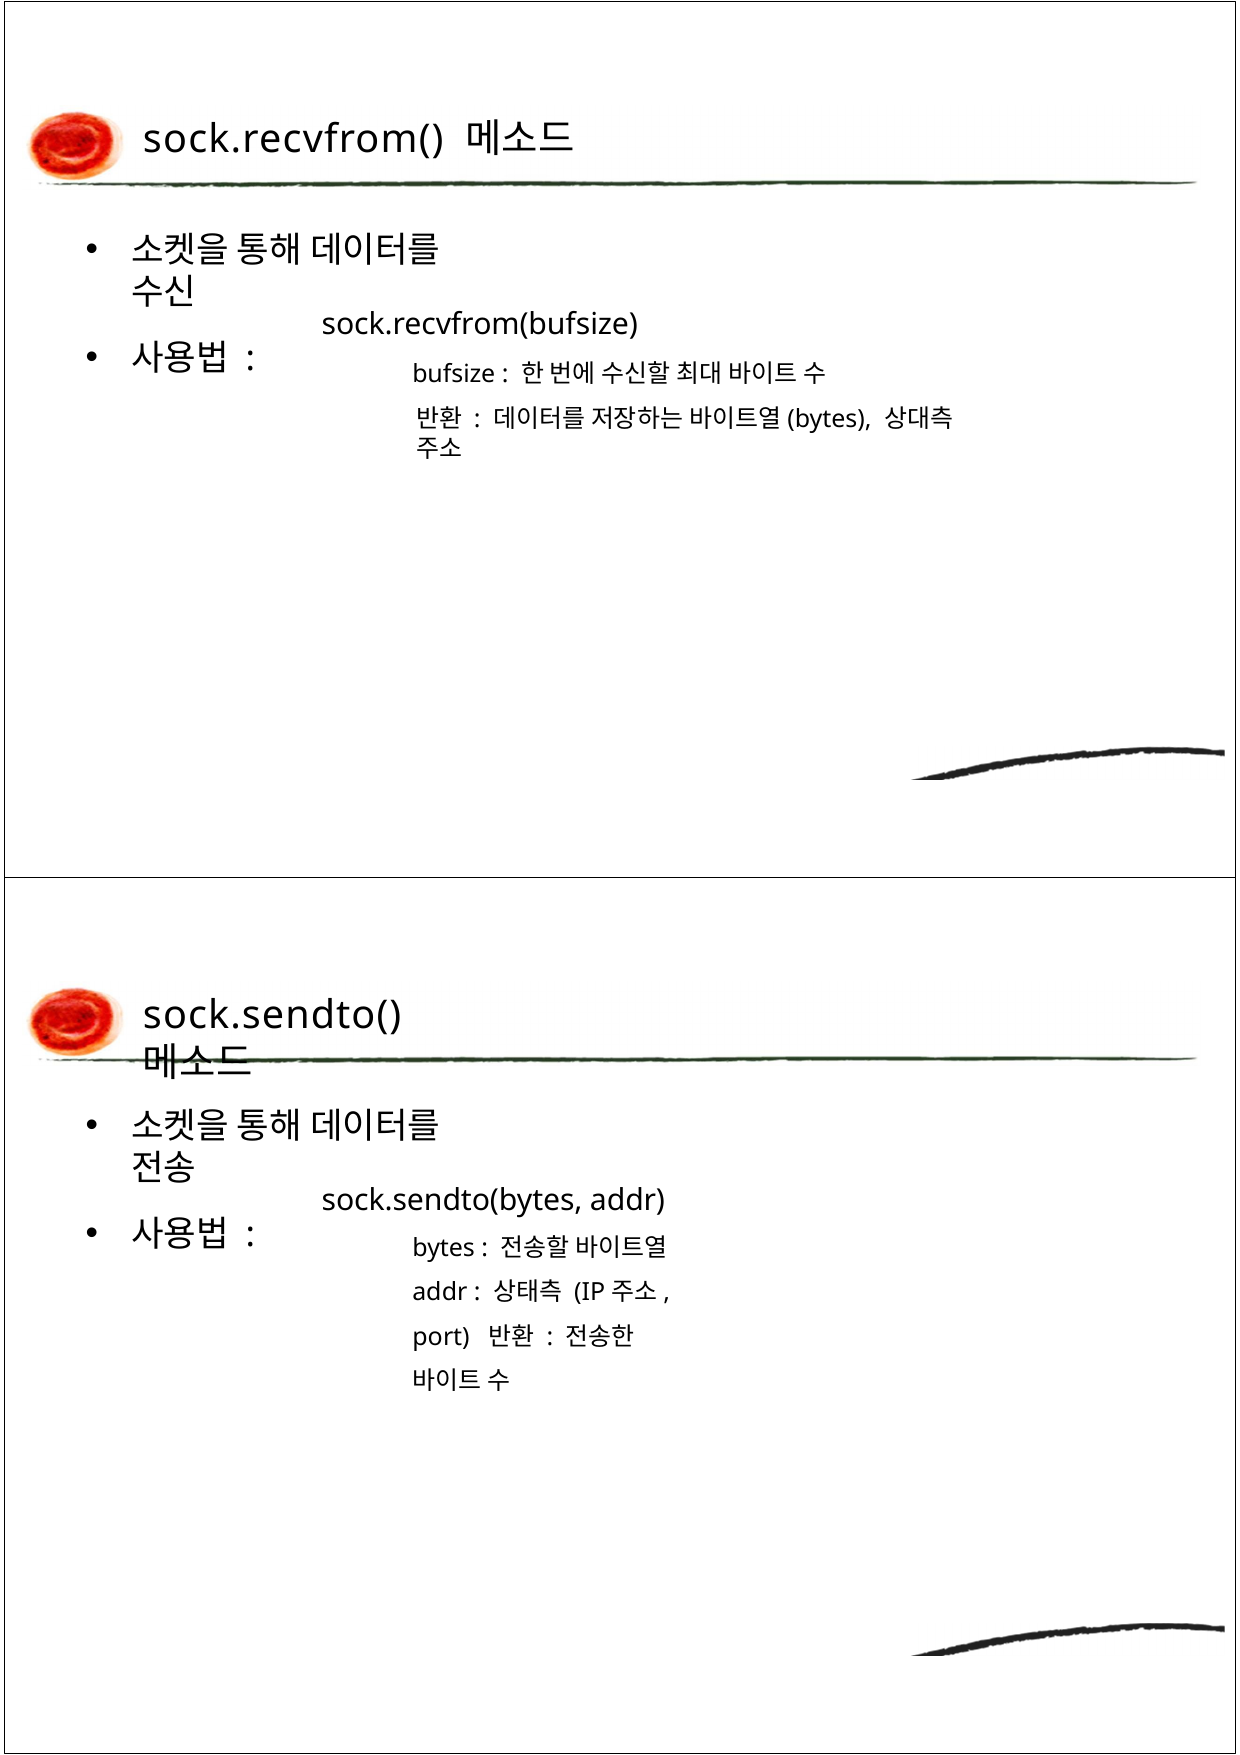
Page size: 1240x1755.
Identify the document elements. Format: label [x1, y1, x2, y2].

text_box [4, 877, 1236, 1753]
text_box [4, 1, 1236, 877]
